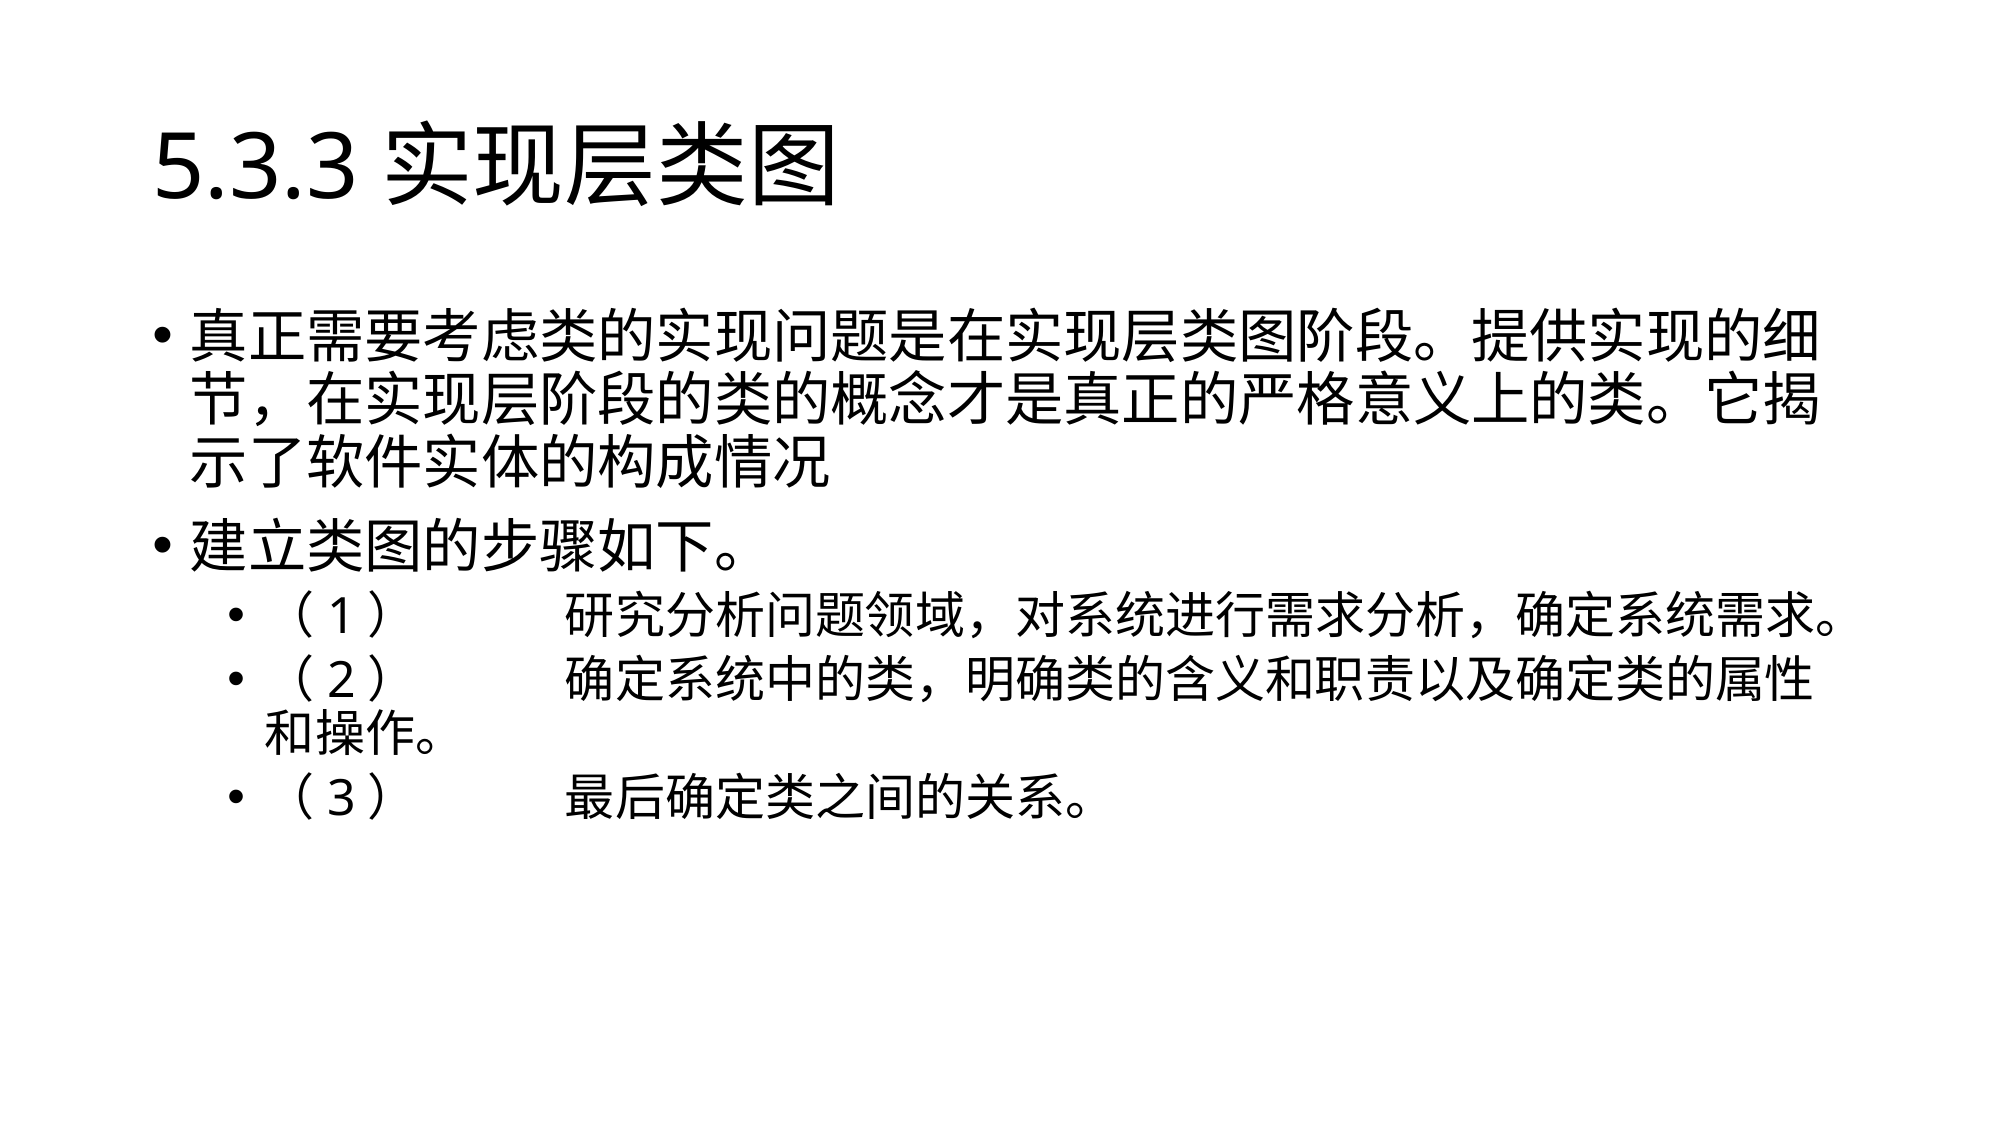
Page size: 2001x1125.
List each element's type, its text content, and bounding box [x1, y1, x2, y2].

title 5.3.3实现层类图 [137, 59, 1863, 278]
list 真正需要考虑类的实现问题是在实现层类图阶段。提供实现的细节，在实现层阶段的类的概念才是真正的严格意义上的类。它揭示了软件实体的构成情况 建立类图的步骤如下。 （1） 研究分析问题领域，对系统进行需求分析，确定系统需求。 （2） 确定系统中的类，明确类的含义和职责以及确定类的属性和操作。 （3） 最后确定类之间的关系。 [137, 299, 1863, 1014]
